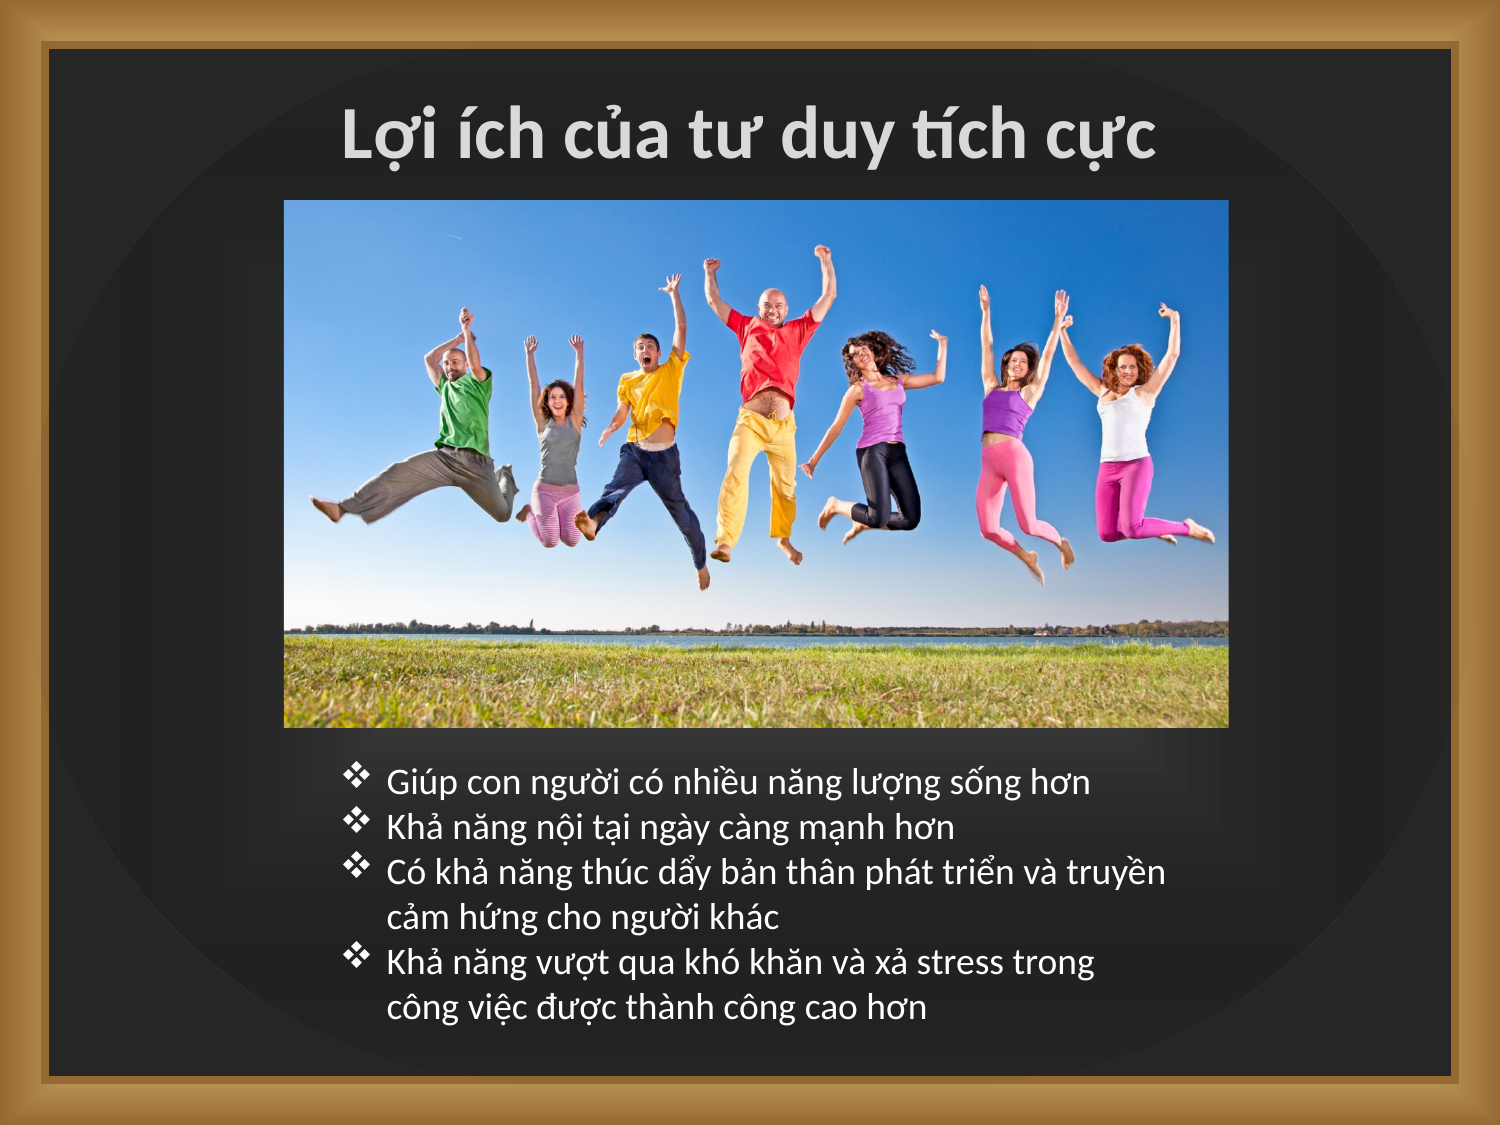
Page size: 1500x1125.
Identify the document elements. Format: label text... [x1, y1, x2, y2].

text_box Giúp con người có nhiều năng lượng sống hơn Khả năng nội tại ngày càng mạnh hơn Có khả năng thúc dẩy bản thân phát triển và truyền cảm hứng cho người khác Khả năng vượt qua khó khăn và xả stress trong công việc được thành công cao hơn [324, 749, 1188, 1035]
picture [0, 0, 1500, 1125]
title Lợi ích của tư duy tích cực [74, 26, 1426, 230]
